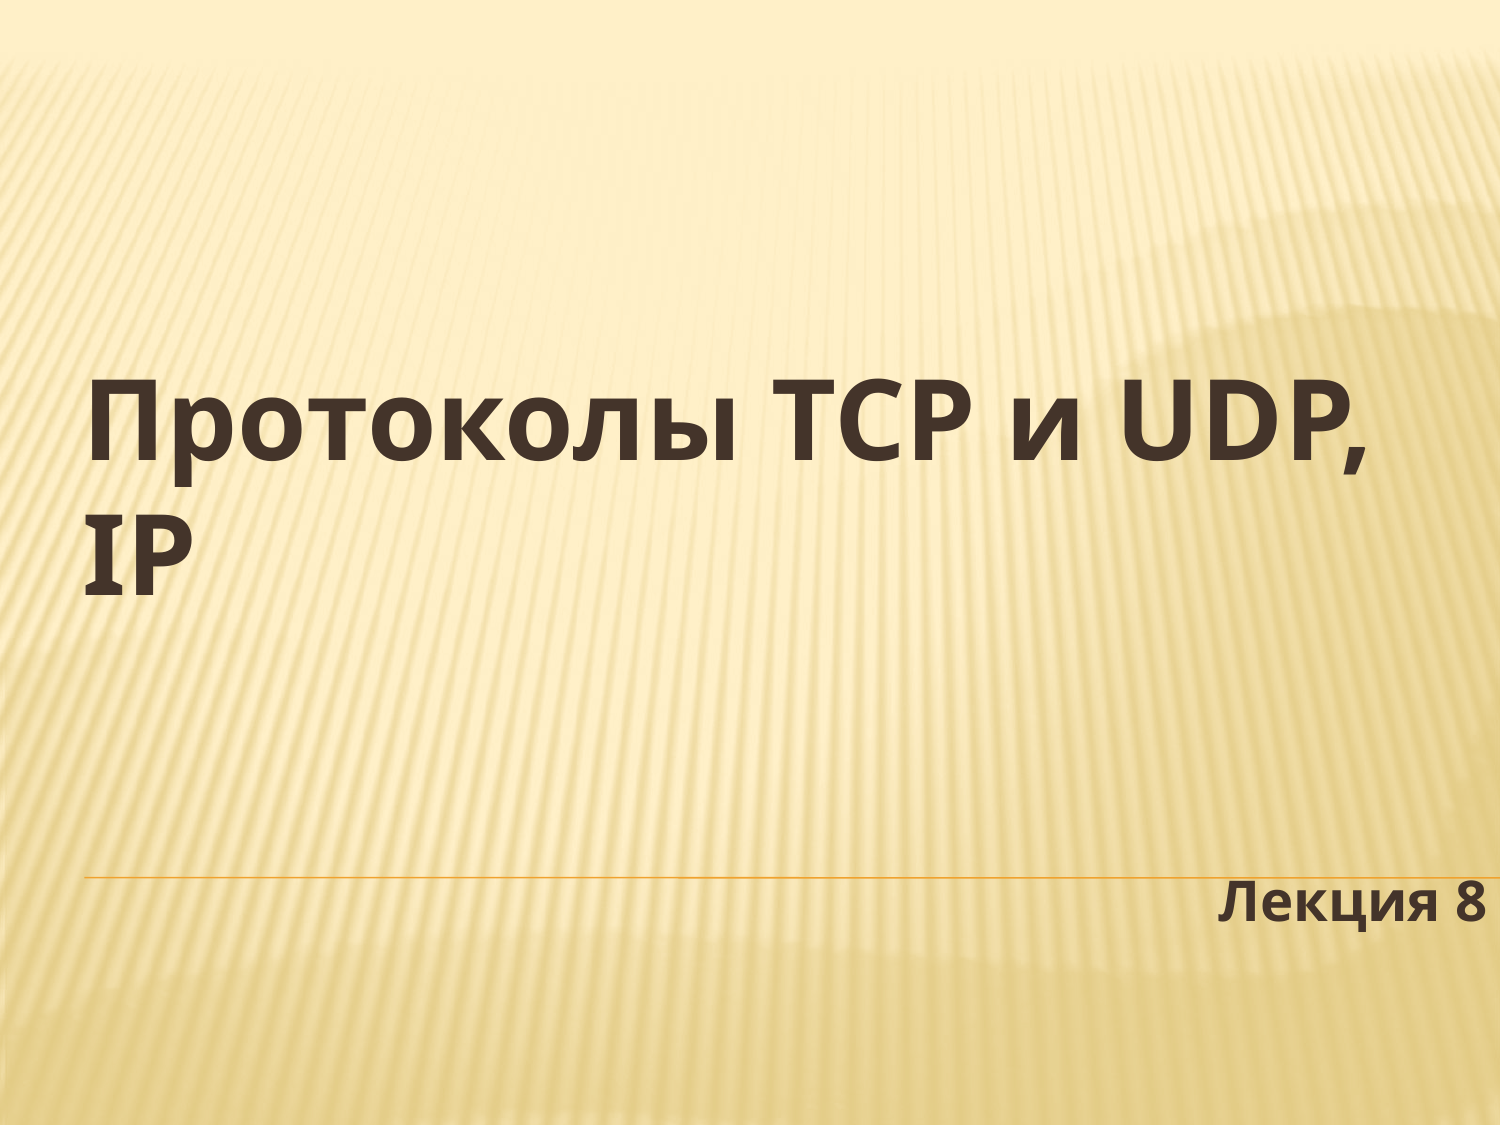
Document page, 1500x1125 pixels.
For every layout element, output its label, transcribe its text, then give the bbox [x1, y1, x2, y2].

subtitle Протоколы TCP и UDP, IP Лекция 8 [68, 196, 1500, 941]
